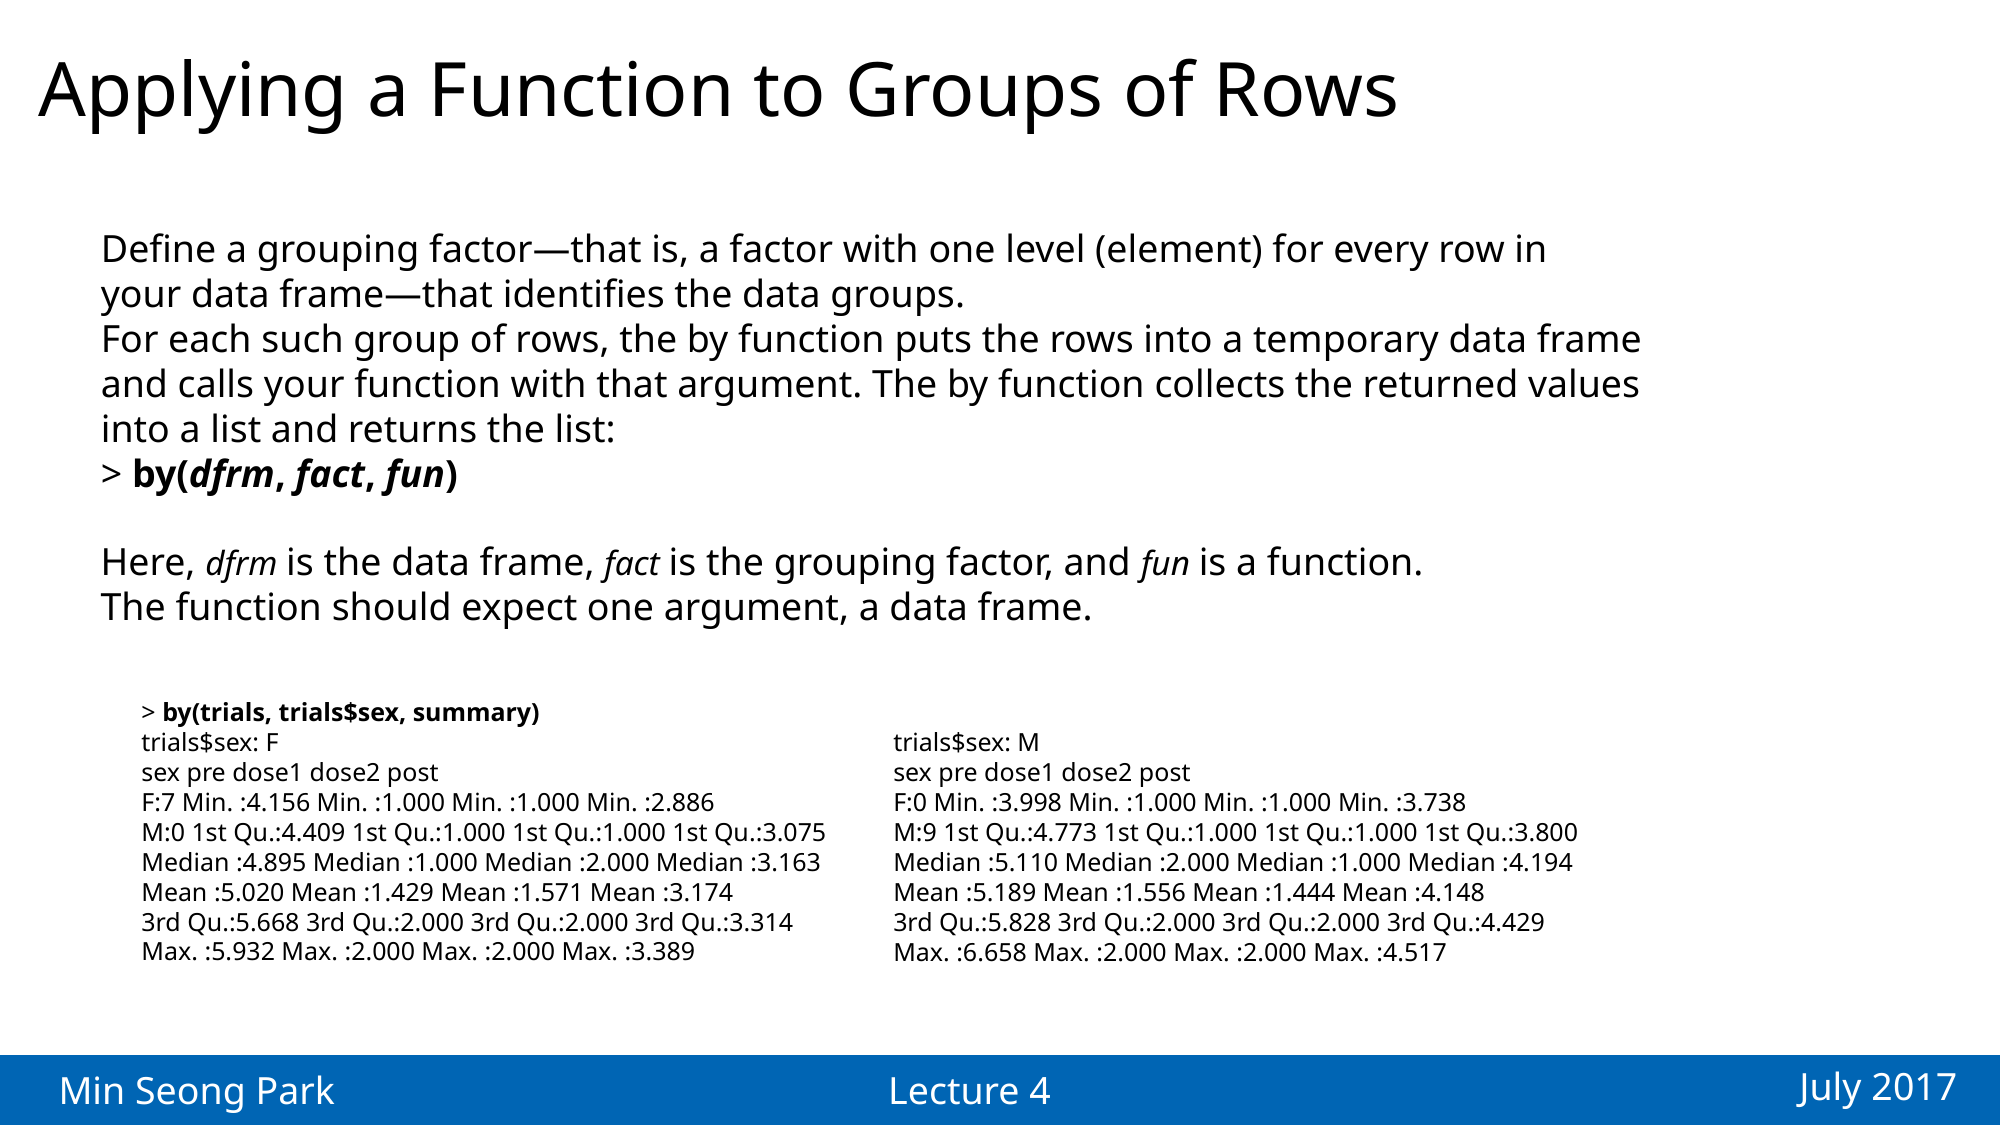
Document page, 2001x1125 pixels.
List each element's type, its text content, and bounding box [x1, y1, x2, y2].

text_box [0, 1054, 2000, 1125]
text_box Lecture 4 [873, 1059, 1066, 1120]
text_box July 2017 [1784, 1055, 1973, 1116]
text_box Min Seong Park [43, 1059, 350, 1120]
text_box Here, dfrm is the data frame, fact is the grouping factor, and fun is a function. The function should expect one argument, a data frame. [85, 530, 1626, 635]
text_box > by(trials, trials$sex, summary) trials$sex: F sex pre dose1 dose2 post F:7 Min. :4.156 Min. :1.000 Min. :1.000 Min. :2.886 M:0 1st Qu.:4.409 1st Qu.:1.000 1st Qu.:1.000 1st Qu.:3.075 Median :4.895 Median :1.000 Median :2.000 Median :3.163 Mean :5.020 Mean :1.429 Mean :1.571 Mean :3.174 3rd Qu.:5.668 3rd Qu.:2.000 3rd Qu.:2.000 3rd Qu.:3.314 Max. :5.932 Max. :2.000 Max. :2.000 Max. :3.389 [126, 688, 1127, 974]
text_box trials$sex: M sex pre dose1 dose2 post F:0 Min. :3.998 Min. :1.000 Min. :1.000 Min. :3.738 M:9 1st Qu.:4.773 1st Qu.:1.000 1st Qu.:1.000 1st Qu.:3.800 Median :5.110 Median :2.000 Median :1.000 Median :4.194 Mean :5.189 Mean :1.556 Mean :1.444 Mean :4.148 3rd Qu.:5.828 3rd Qu.:2.000 3rd Qu.:2.000 3rd Qu.:4.429 Max. :6.658 Max. :2.000 Max. :2.000 Max. :4.517 [878, 719, 1879, 974]
text_box Applying a Function to Groups of Rows [23, 33, 1416, 139]
text_box Define a grouping factor—that is, a factor with one level (element) for every row in your data frame—that identifies the data groups. For each such group of rows, the by function puts the rows into a temporary data frame and calls your function with that argument. The by function collects the returned values into a list and returns the list: > by(dfrm, fact, fun) [85, 217, 1795, 503]
